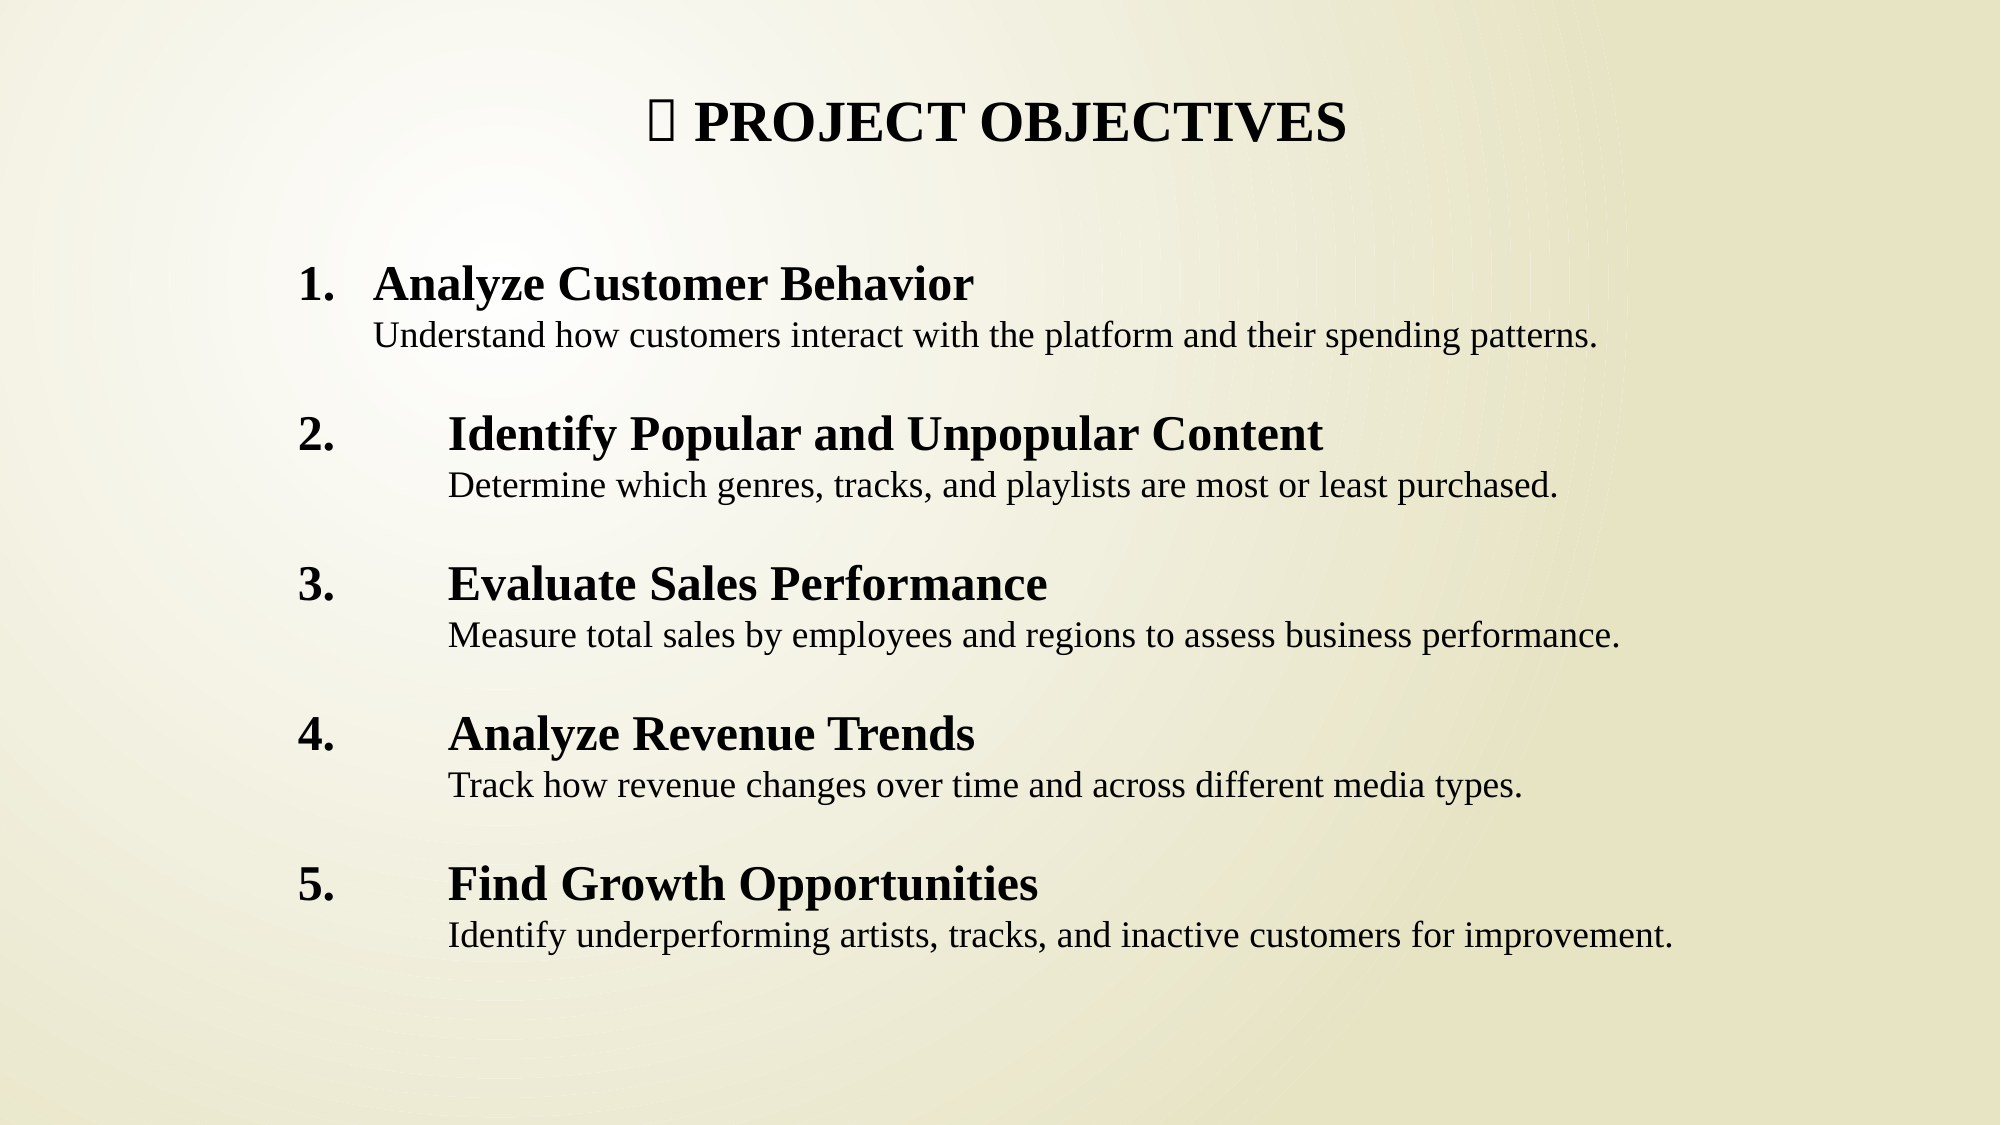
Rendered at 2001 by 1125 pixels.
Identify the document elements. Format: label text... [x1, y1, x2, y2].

text_box Analyze Customer Behavior Understand how customers interact with the platform and their spending patterns. 2. Identify Popular and Unpopular Content Determine which genres, tracks, and playlists are most or least purchased. 3. Evaluate Sales Performance Measure total sales by employees and regions to assess business performance. 4. Analyze Revenue Trends Track how revenue changes over time and across different media types. 5. Find Growth Opportunities Identify underperforming artists, tracks, and inactive customers for improvement. [283, 242, 1853, 1008]
text_box 🎯 PROJECT OBJECTIVES [521, 76, 1471, 161]
